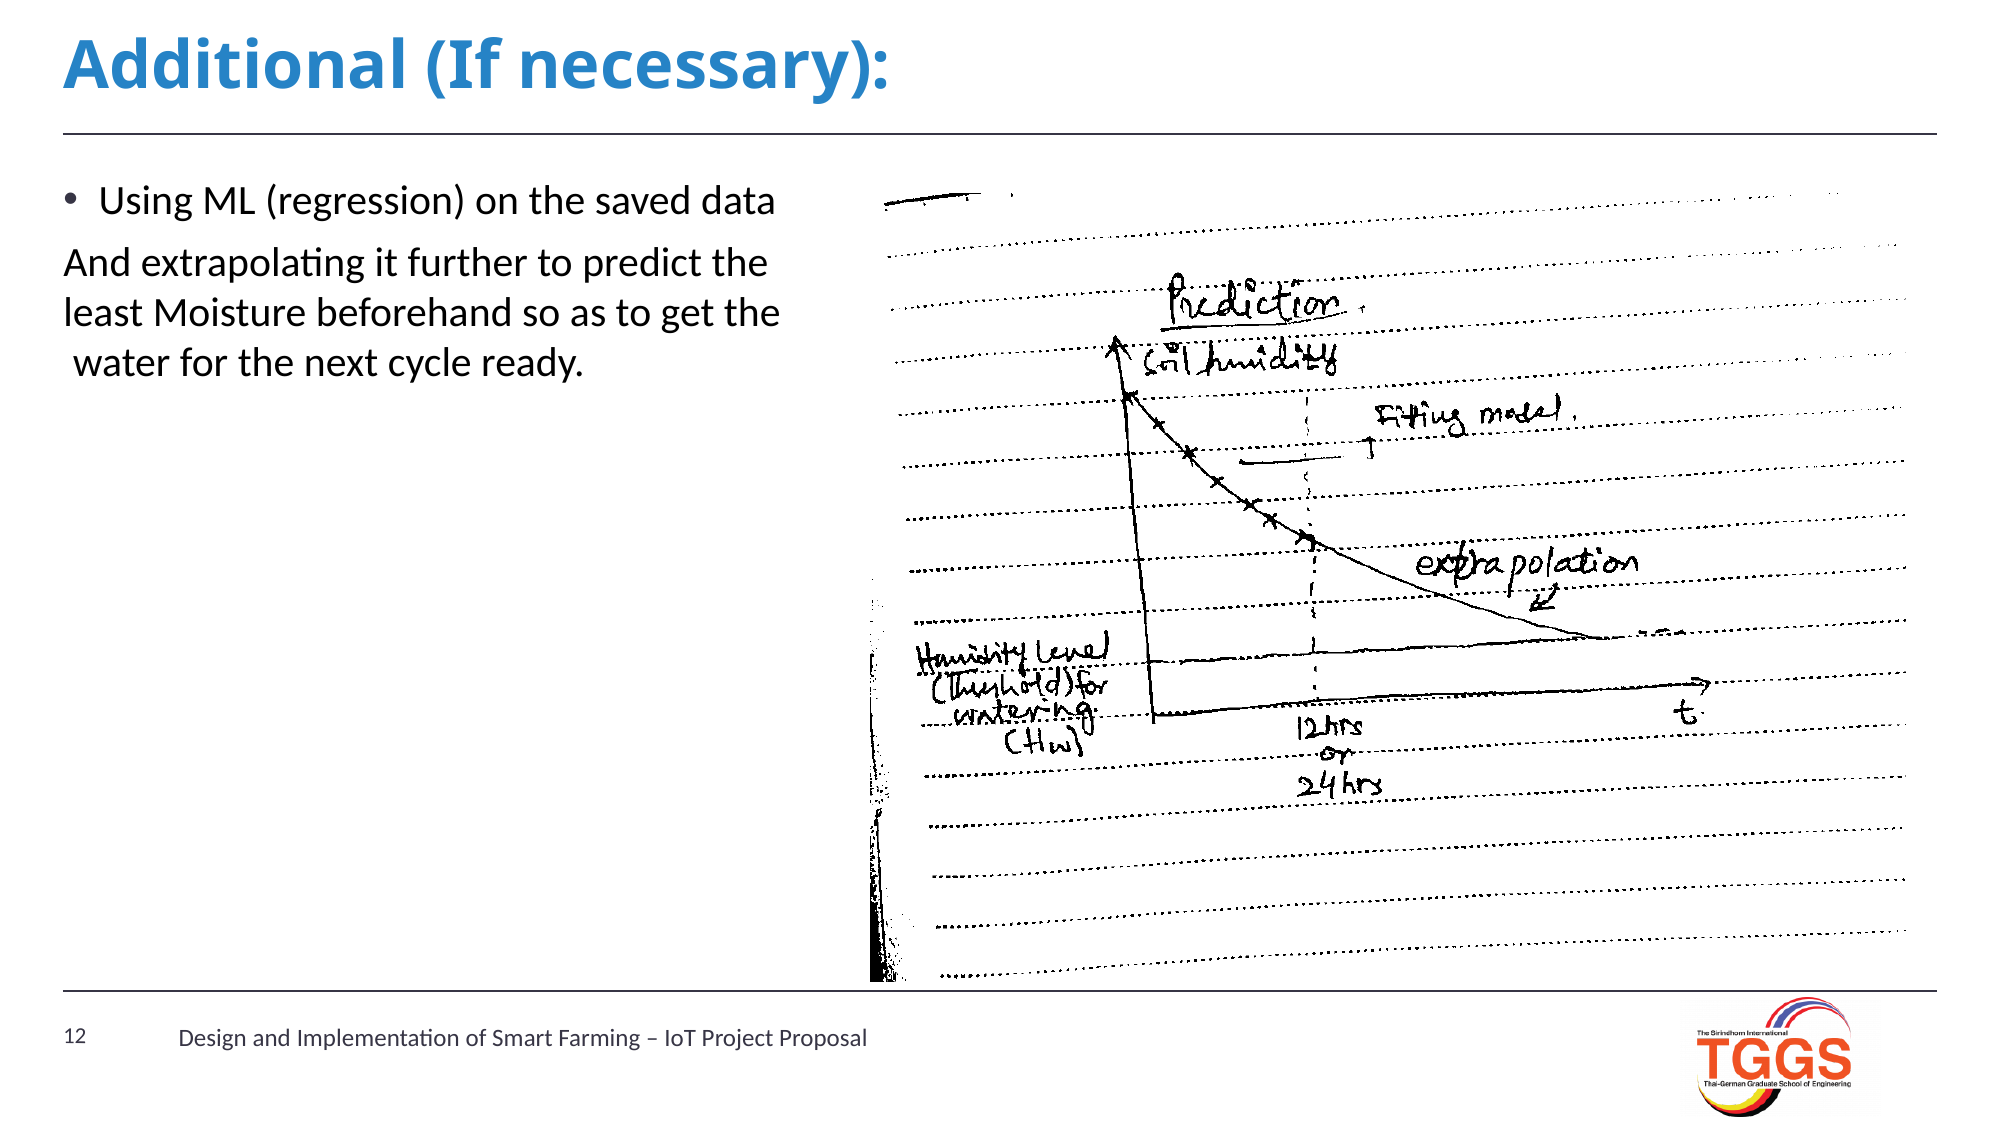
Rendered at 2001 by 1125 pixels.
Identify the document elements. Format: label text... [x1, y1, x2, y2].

list Using ML (regression) on the saved data And extrapolating it further to predict the least Moisture beforehand so as to get the water for the next cycle ready. [63, 172, 1938, 982]
picture [1680, 997, 1881, 1117]
title Additional (If necessary): [63, 12, 1938, 123]
slide_number 12 [62, 1020, 158, 1099]
picture [870, 193, 1906, 982]
